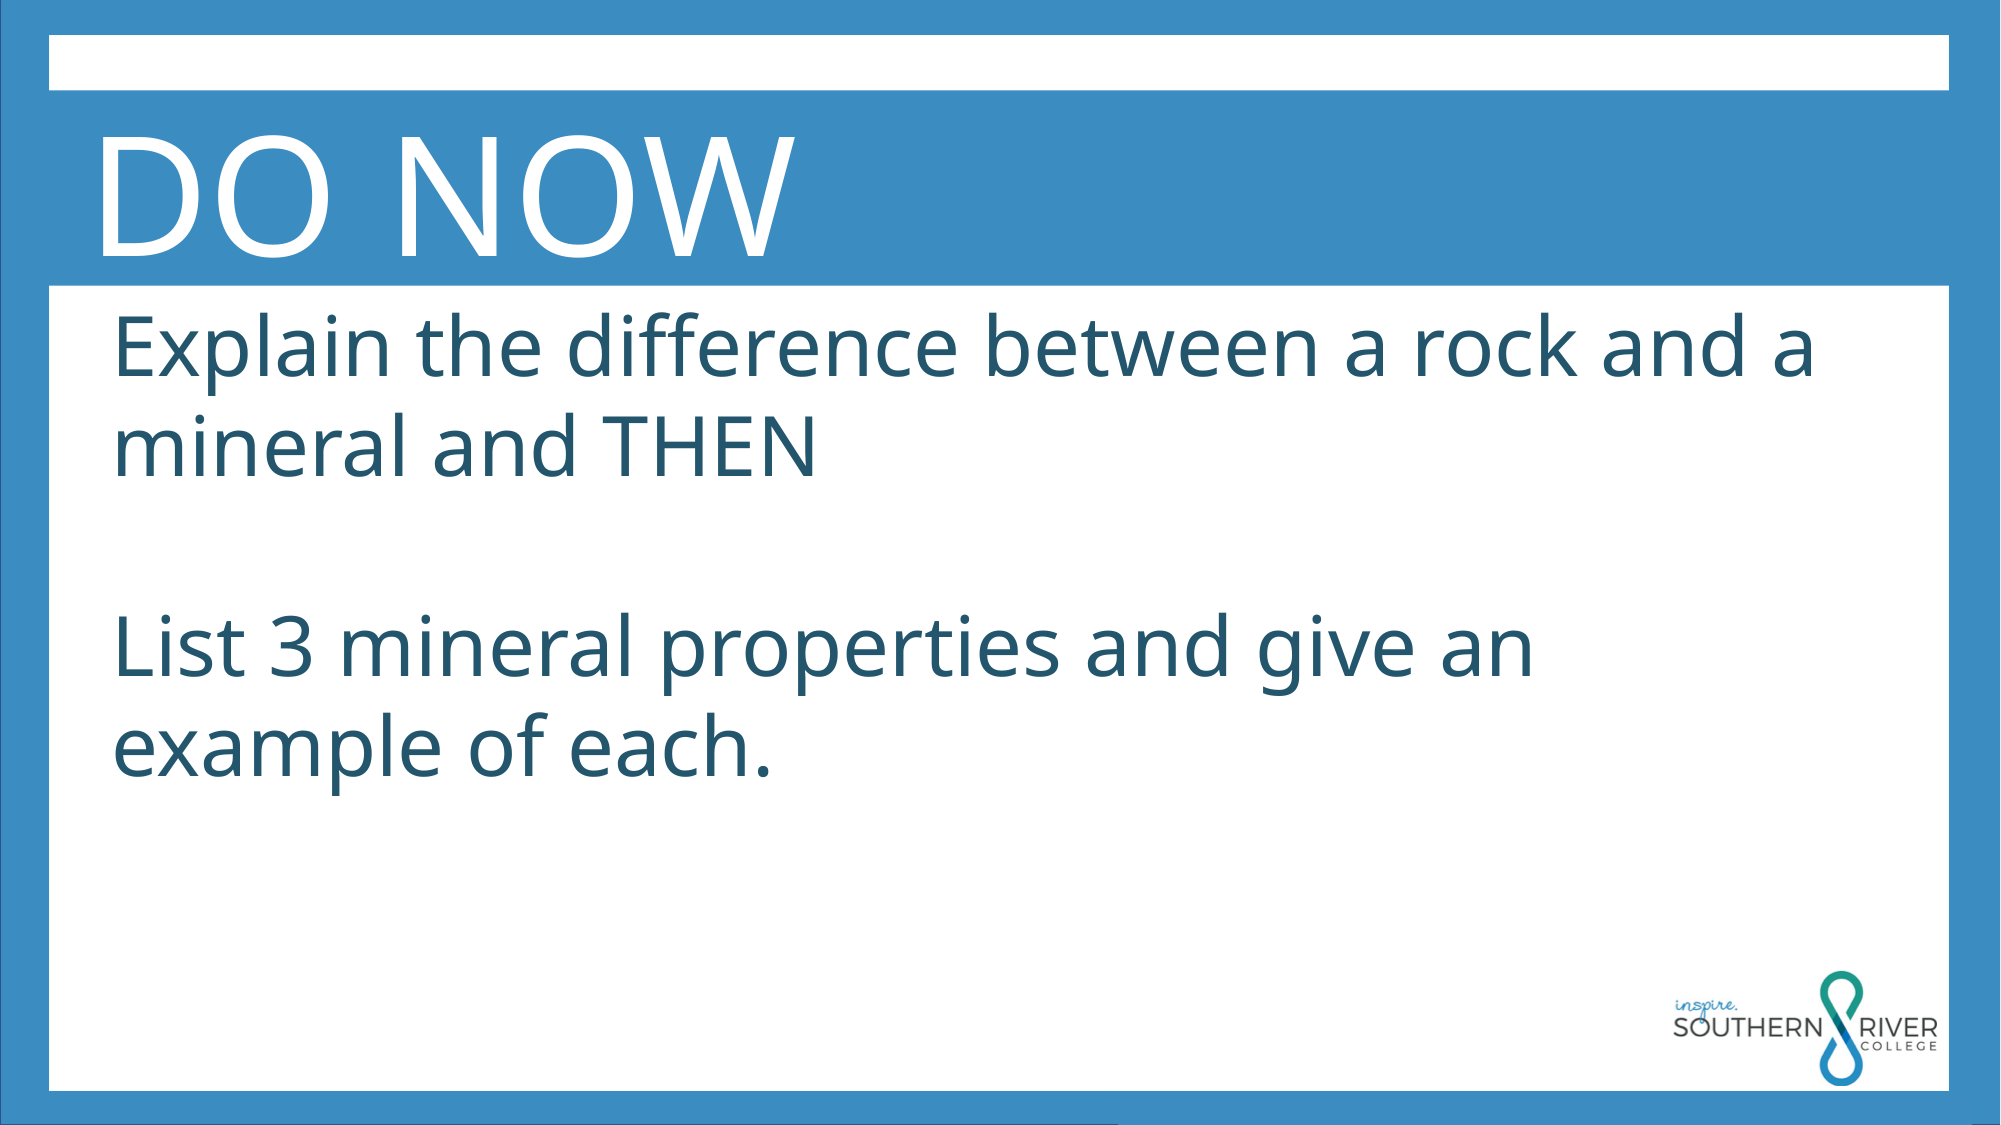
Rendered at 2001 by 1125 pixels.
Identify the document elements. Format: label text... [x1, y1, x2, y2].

picture [0, 0, 2001, 1125]
text_box Explain the difference between a rock and a mineral and THEN List 3 mineral properties and give an example of each. [96, 285, 1853, 1125]
text_box DO NOW [24, 90, 1219, 384]
text_box [47, 89, 1973, 287]
